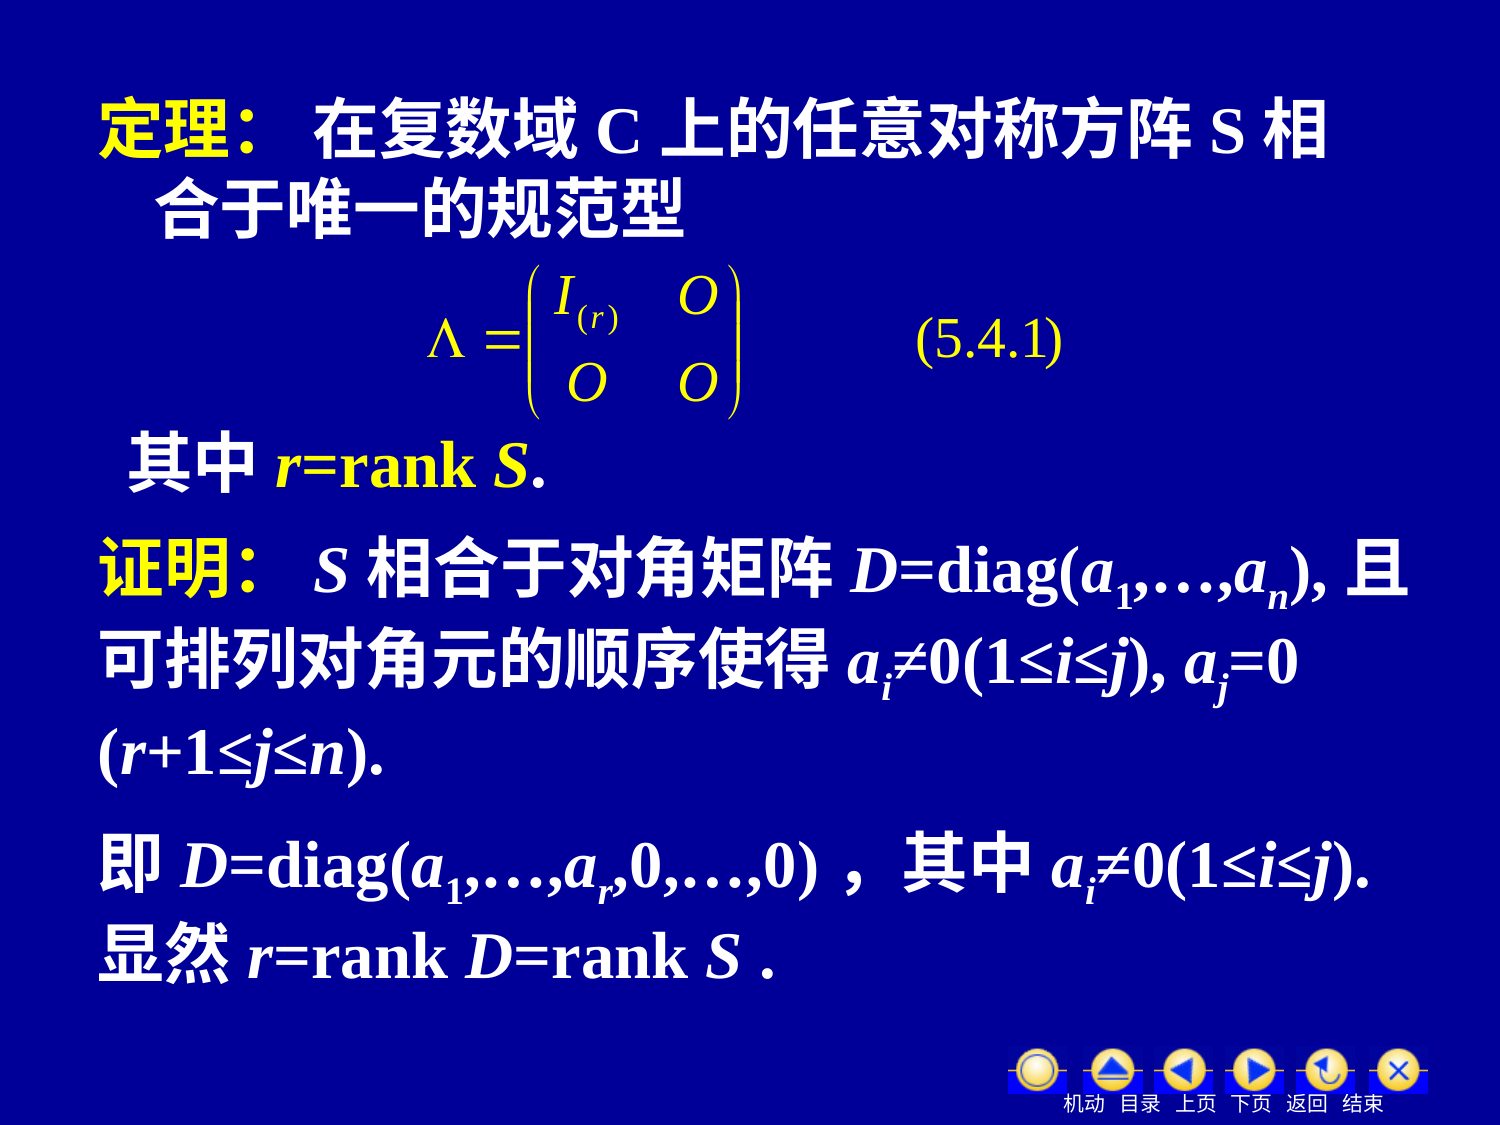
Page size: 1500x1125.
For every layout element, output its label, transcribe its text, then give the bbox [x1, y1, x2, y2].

picture [1296, 1046, 1355, 1094]
text_box 证明：S相合于对角矩阵D=diag(a1,…,an),且可排列对角元的顺序使得ai≠0(1≤i≤j), aj=0 (r+1≤j≤n). 即D=diag(a1,…,ar,0,…,0)，其中ai≠0(1≤i≤j).显然r=rank D=rank S . [83, 518, 1433, 1000]
picture [1225, 1046, 1284, 1094]
picture [1369, 1046, 1428, 1094]
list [417, 255, 1073, 428]
list 定理： 在复数域C上的任意对称方阵S相合于唯一的规范型 [82, 79, 1407, 267]
picture [1154, 1046, 1213, 1094]
text_box 其中r=rank S. [111, 412, 589, 508]
picture [1083, 1046, 1143, 1094]
picture [1008, 1046, 1067, 1094]
